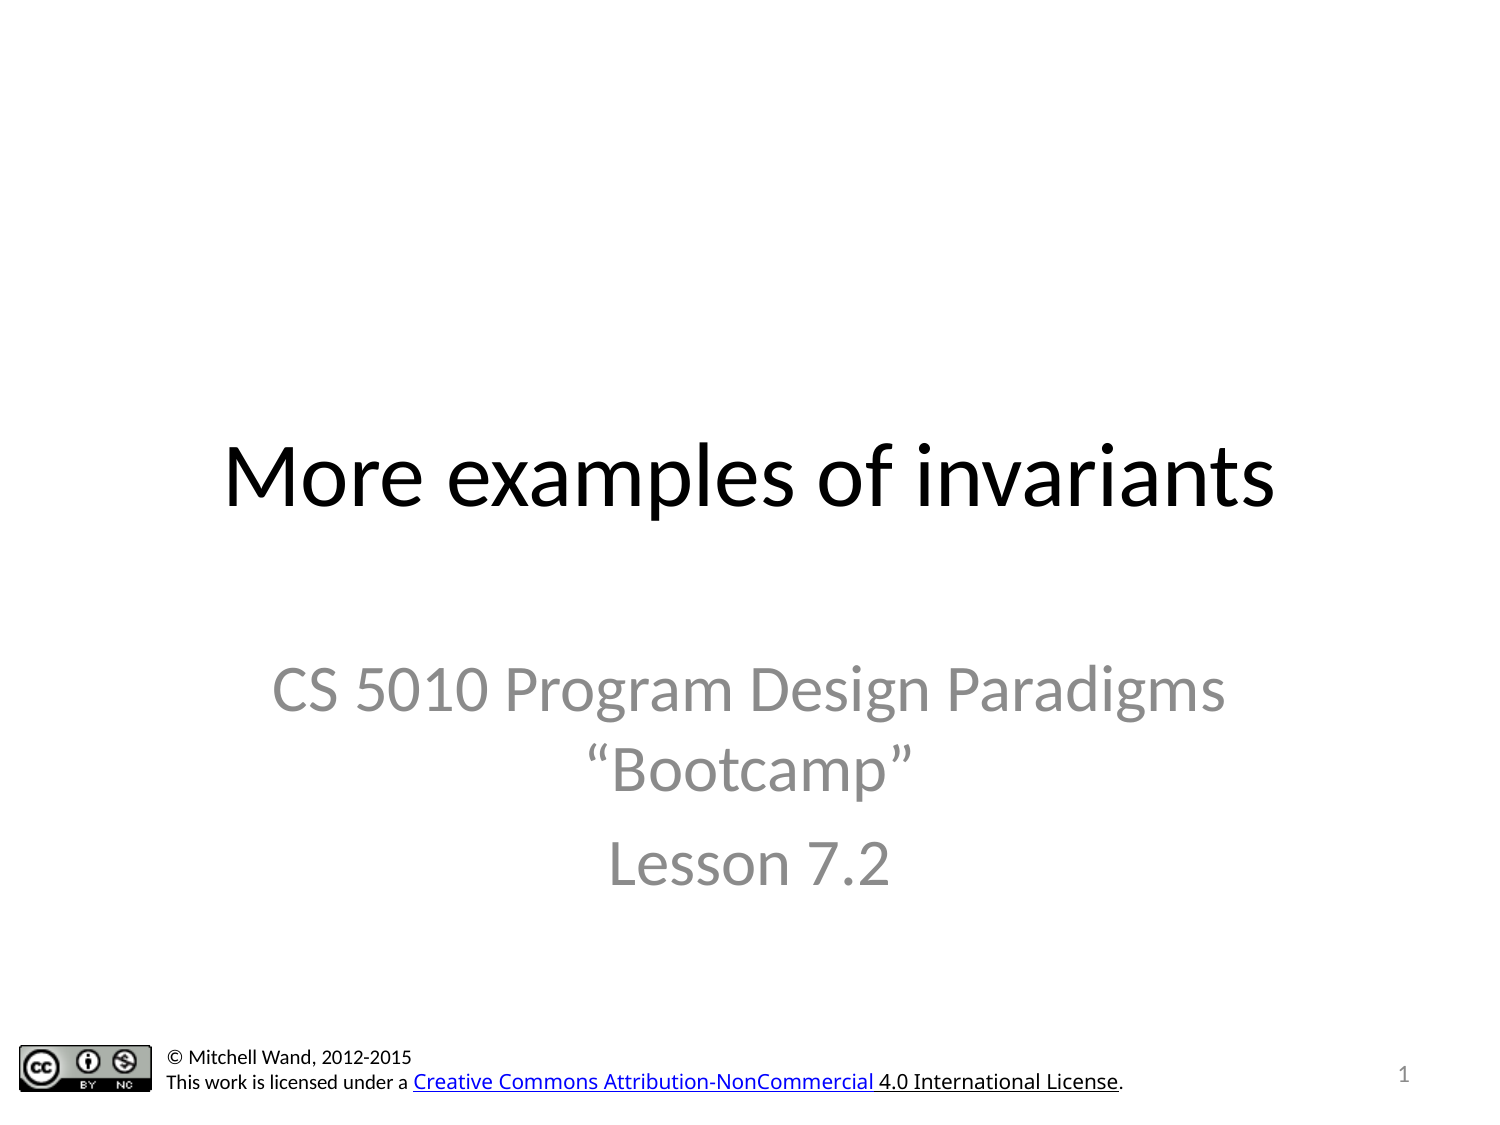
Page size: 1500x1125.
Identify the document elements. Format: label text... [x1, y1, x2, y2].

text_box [19, 1035, 1481, 1102]
subtitle CS 5010 Program Design Paradigms “Bootcamp” Lesson 7.2 [225, 637, 1275, 925]
title More examples of invariants [112, 349, 1388, 591]
